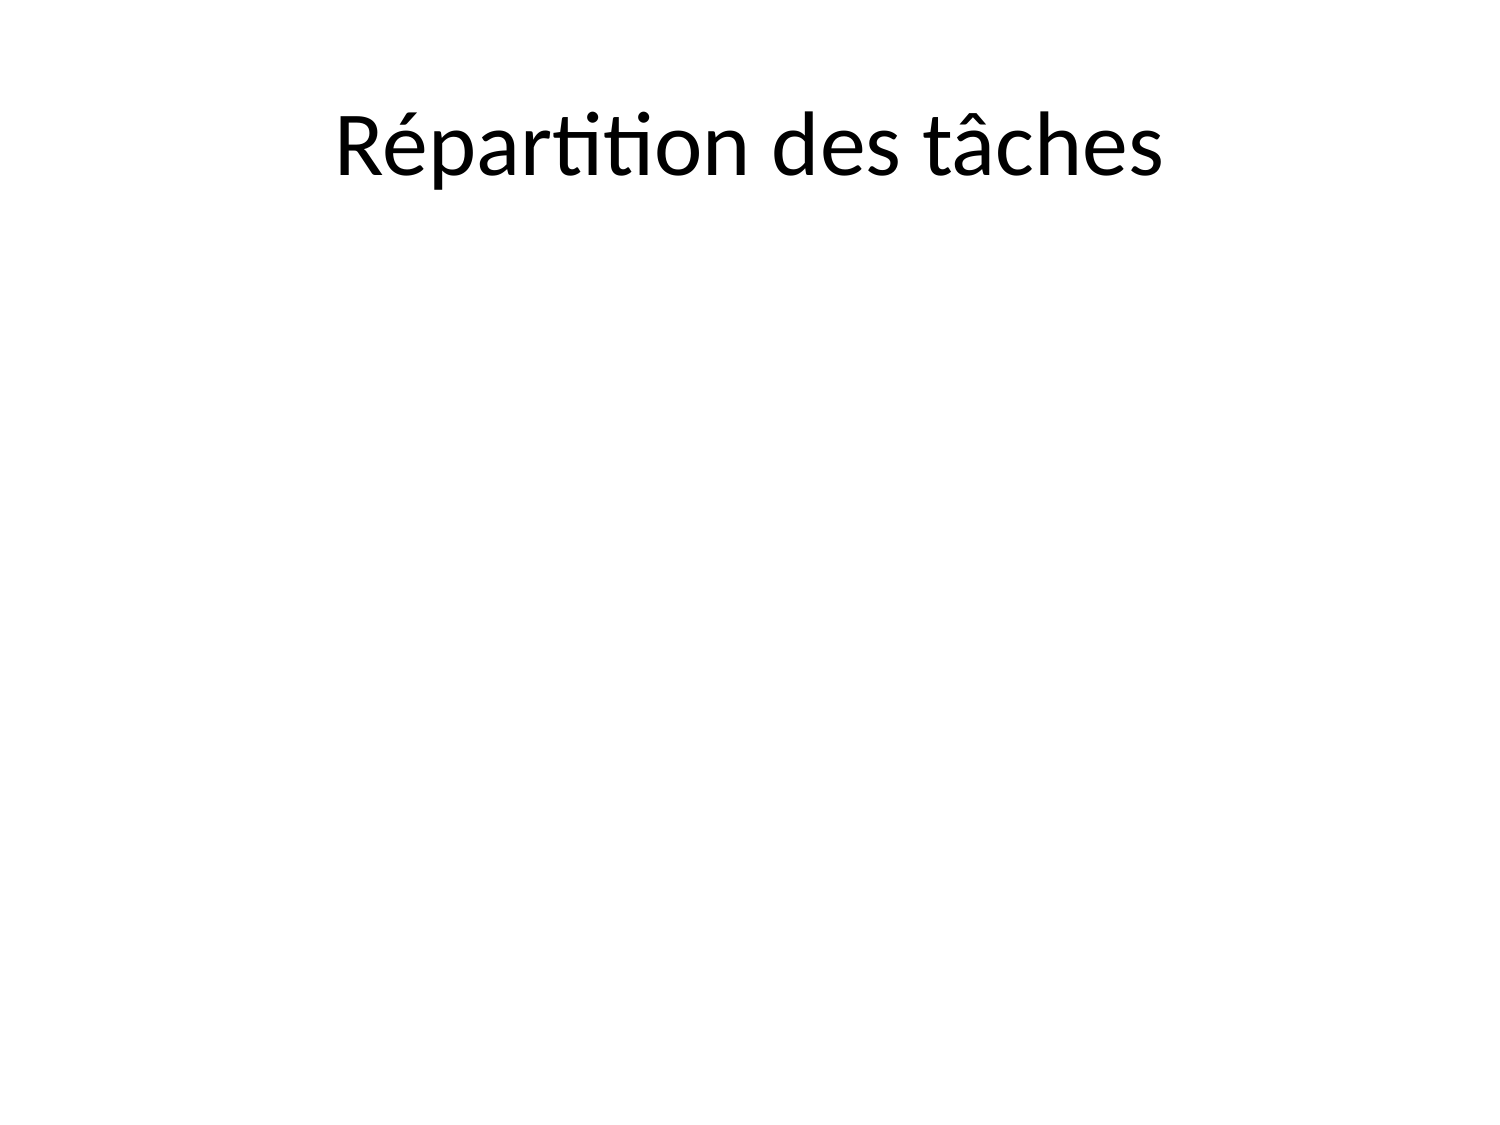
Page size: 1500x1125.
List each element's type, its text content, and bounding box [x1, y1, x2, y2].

title Répartition des tâches [75, 45, 1425, 233]
